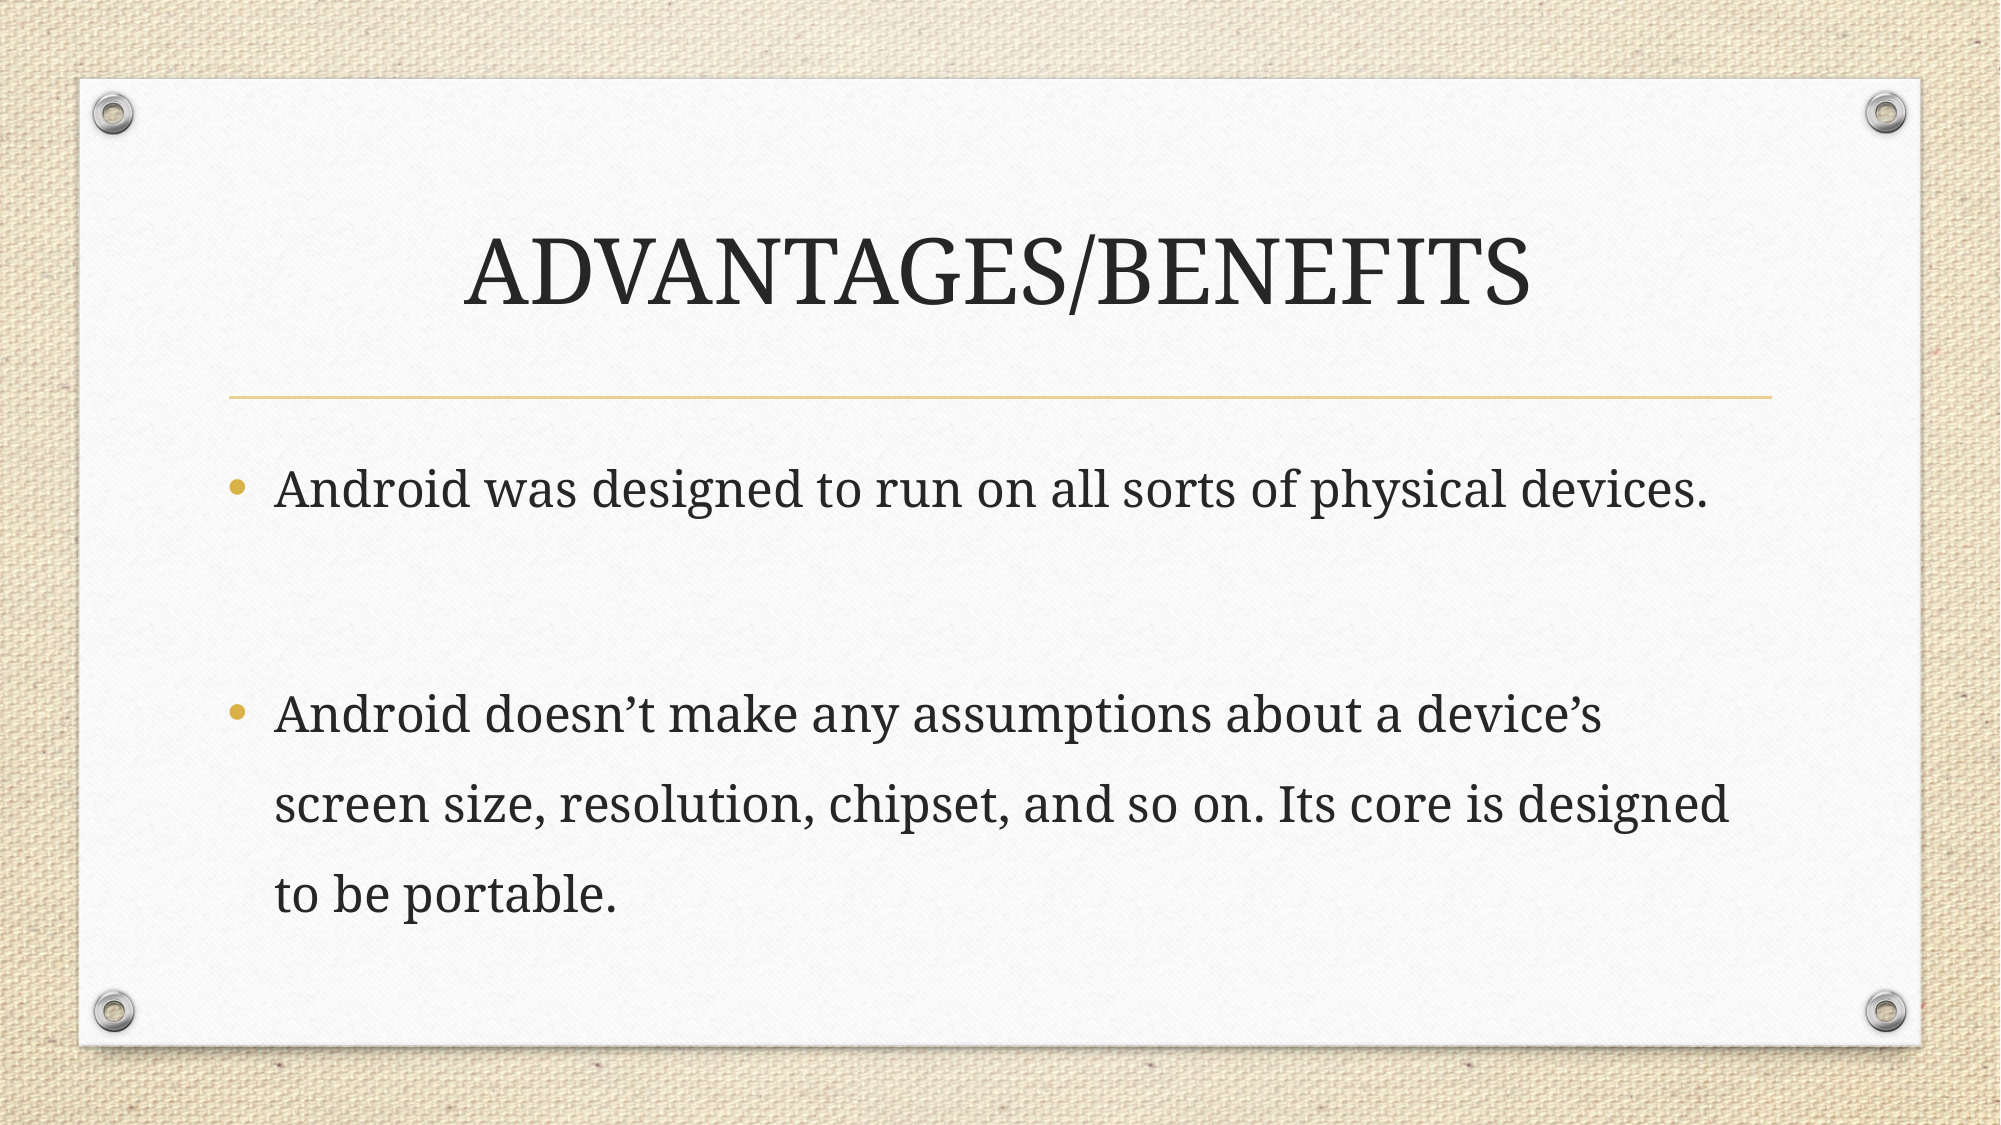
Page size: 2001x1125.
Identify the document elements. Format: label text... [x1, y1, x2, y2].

list Android was designed to run on all sorts of physical devices. Android doesn’t make any assumptions about a device’s screen size, resolution, chipset, and so on. Its core is designed to be portable. [212, 419, 1788, 964]
title ADVANTAGES/BENEFITS [212, 161, 1788, 375]
picture [0, 0, 2001, 1125]
